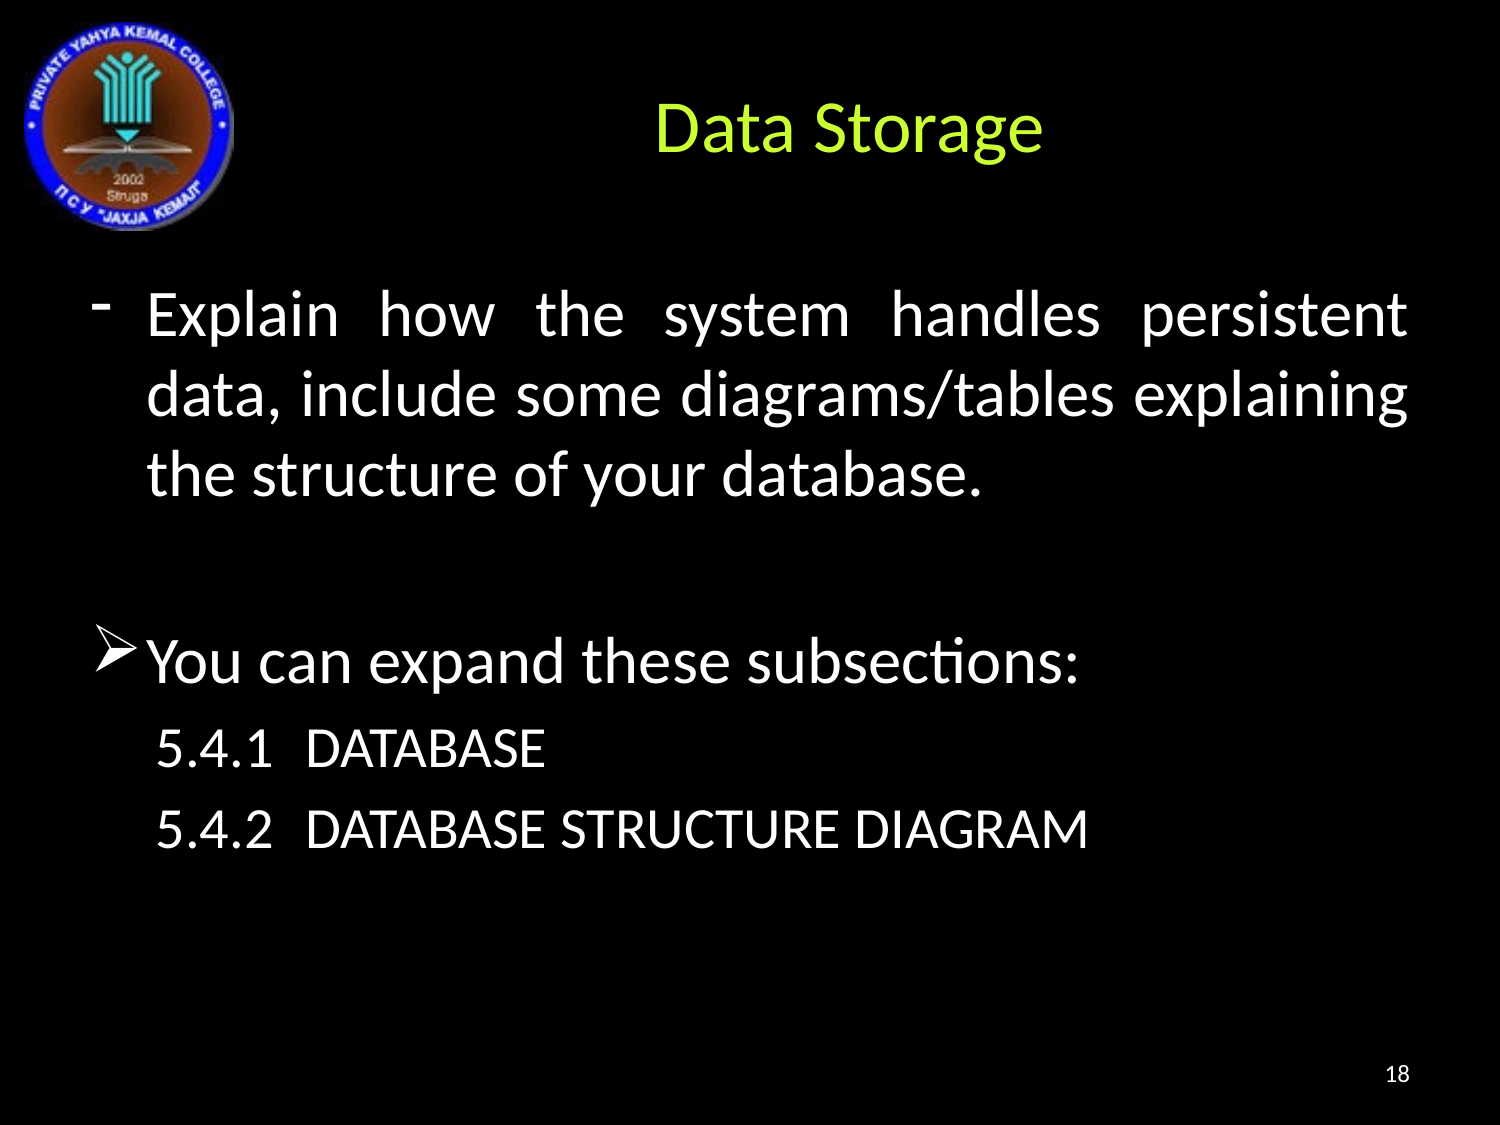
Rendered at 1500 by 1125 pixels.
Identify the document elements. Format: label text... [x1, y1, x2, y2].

list Explain how the system handles persistent data, include some diagrams/tables explaining the structure of your database. You can expand these subsections: 5.4.1 DATABASE 5.4.2 DATABASE STRUCTURE DIAGRAM [75, 262, 1425, 1088]
picture [24, 21, 234, 231]
slide_number 18 [1074, 1042, 1425, 1103]
title Data Storage [249, 45, 1450, 200]
